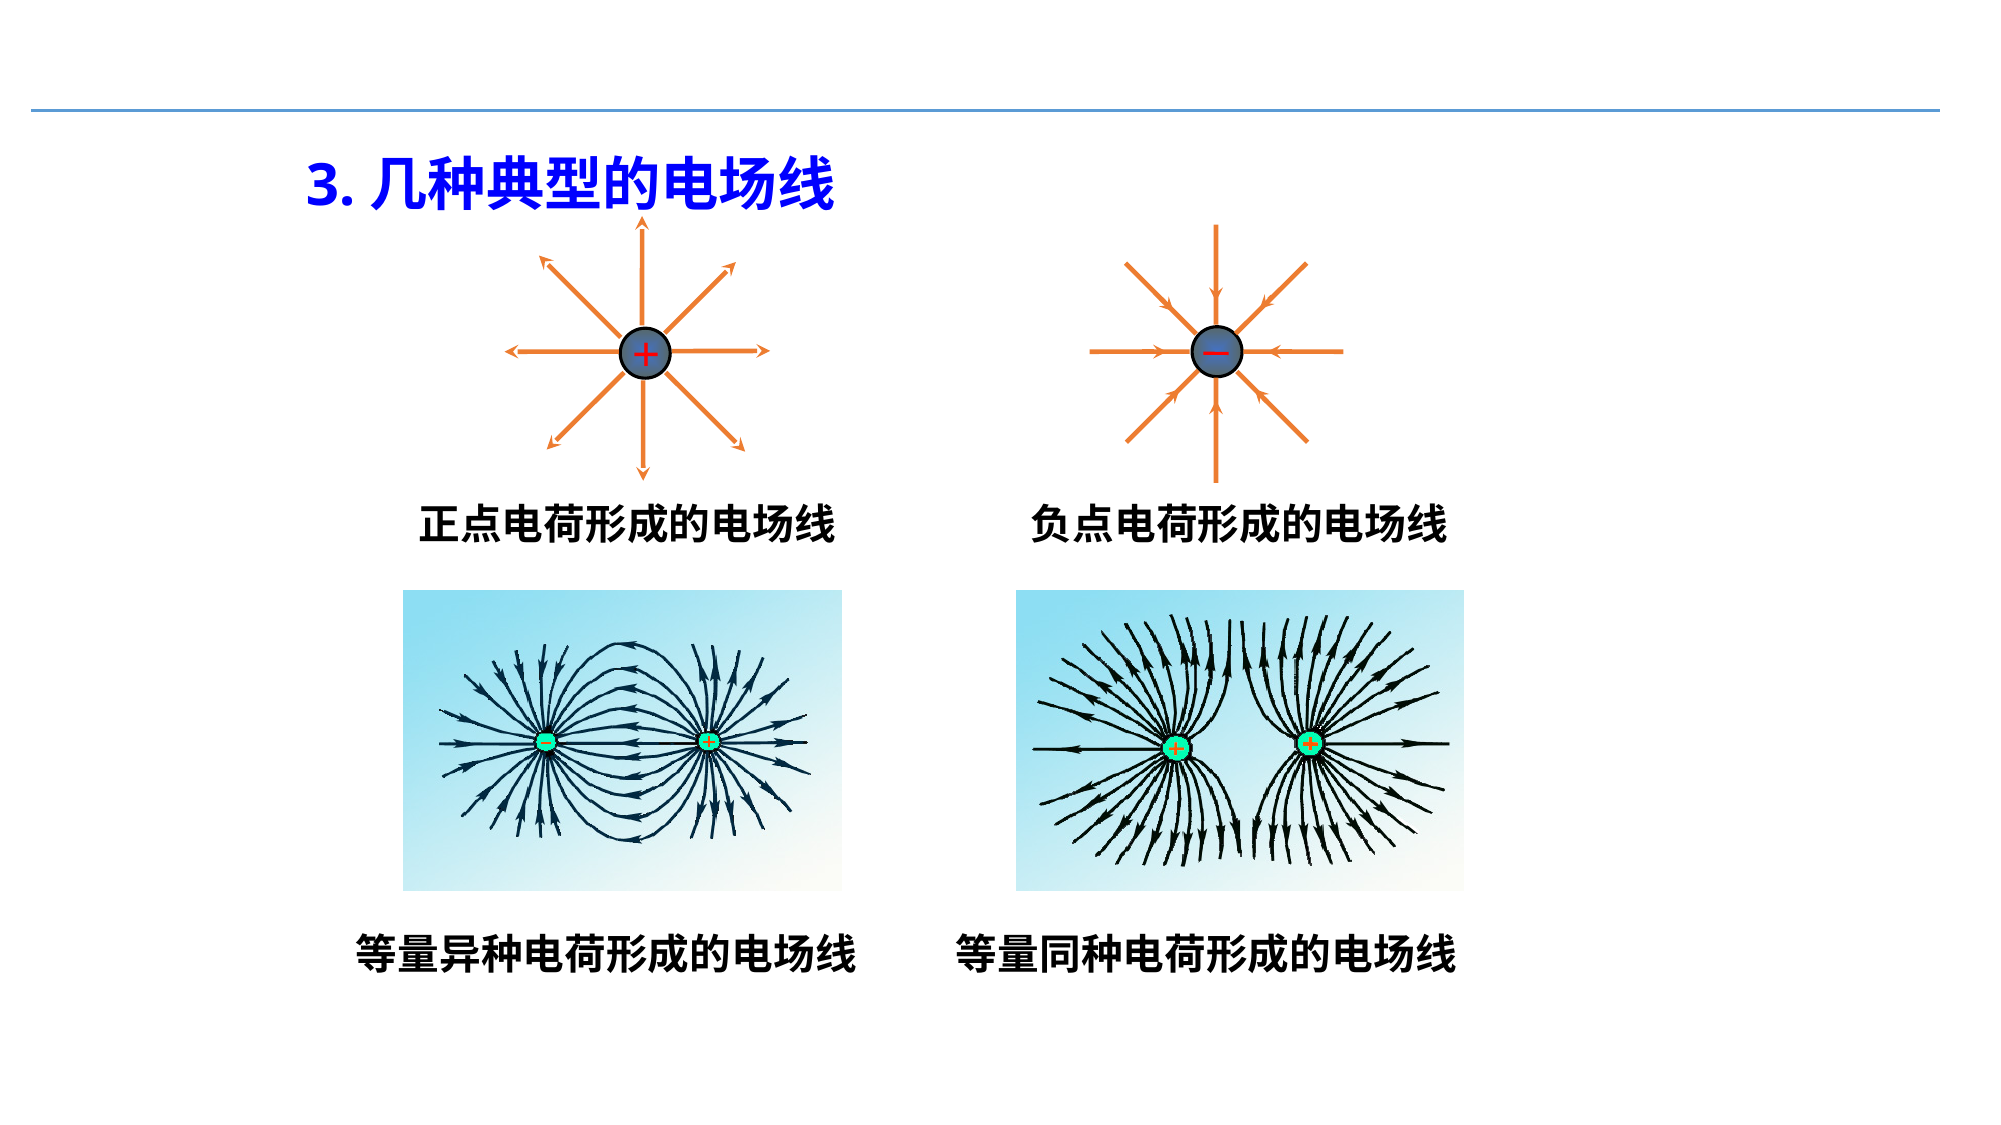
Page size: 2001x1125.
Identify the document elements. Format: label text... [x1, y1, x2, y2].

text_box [616, 314, 671, 390]
picture [1015, 590, 1464, 891]
text_box 3.几种典型的电场线 [278, 140, 929, 225]
text_box [538, 255, 553, 269]
text_box [504, 345, 517, 358]
text_box [722, 262, 736, 276]
text_box [546, 436, 560, 450]
text_box 负点电荷形成的电场线 [1016, 490, 1517, 555]
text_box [1126, 370, 1199, 443]
picture [403, 590, 842, 891]
text_box 等量同种电荷形成的电场线 [941, 920, 1491, 985]
text_box [635, 215, 649, 229]
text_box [1236, 371, 1308, 443]
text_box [1235, 263, 1307, 334]
text_box 正点电荷形成的电场线 [403, 490, 904, 555]
text_box [636, 468, 650, 481]
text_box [1125, 263, 1197, 334]
text_box 等量异种电荷形成的电场线 [341, 920, 904, 985]
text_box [1192, 326, 1243, 377]
text_box [757, 344, 771, 358]
text_box [731, 438, 746, 452]
